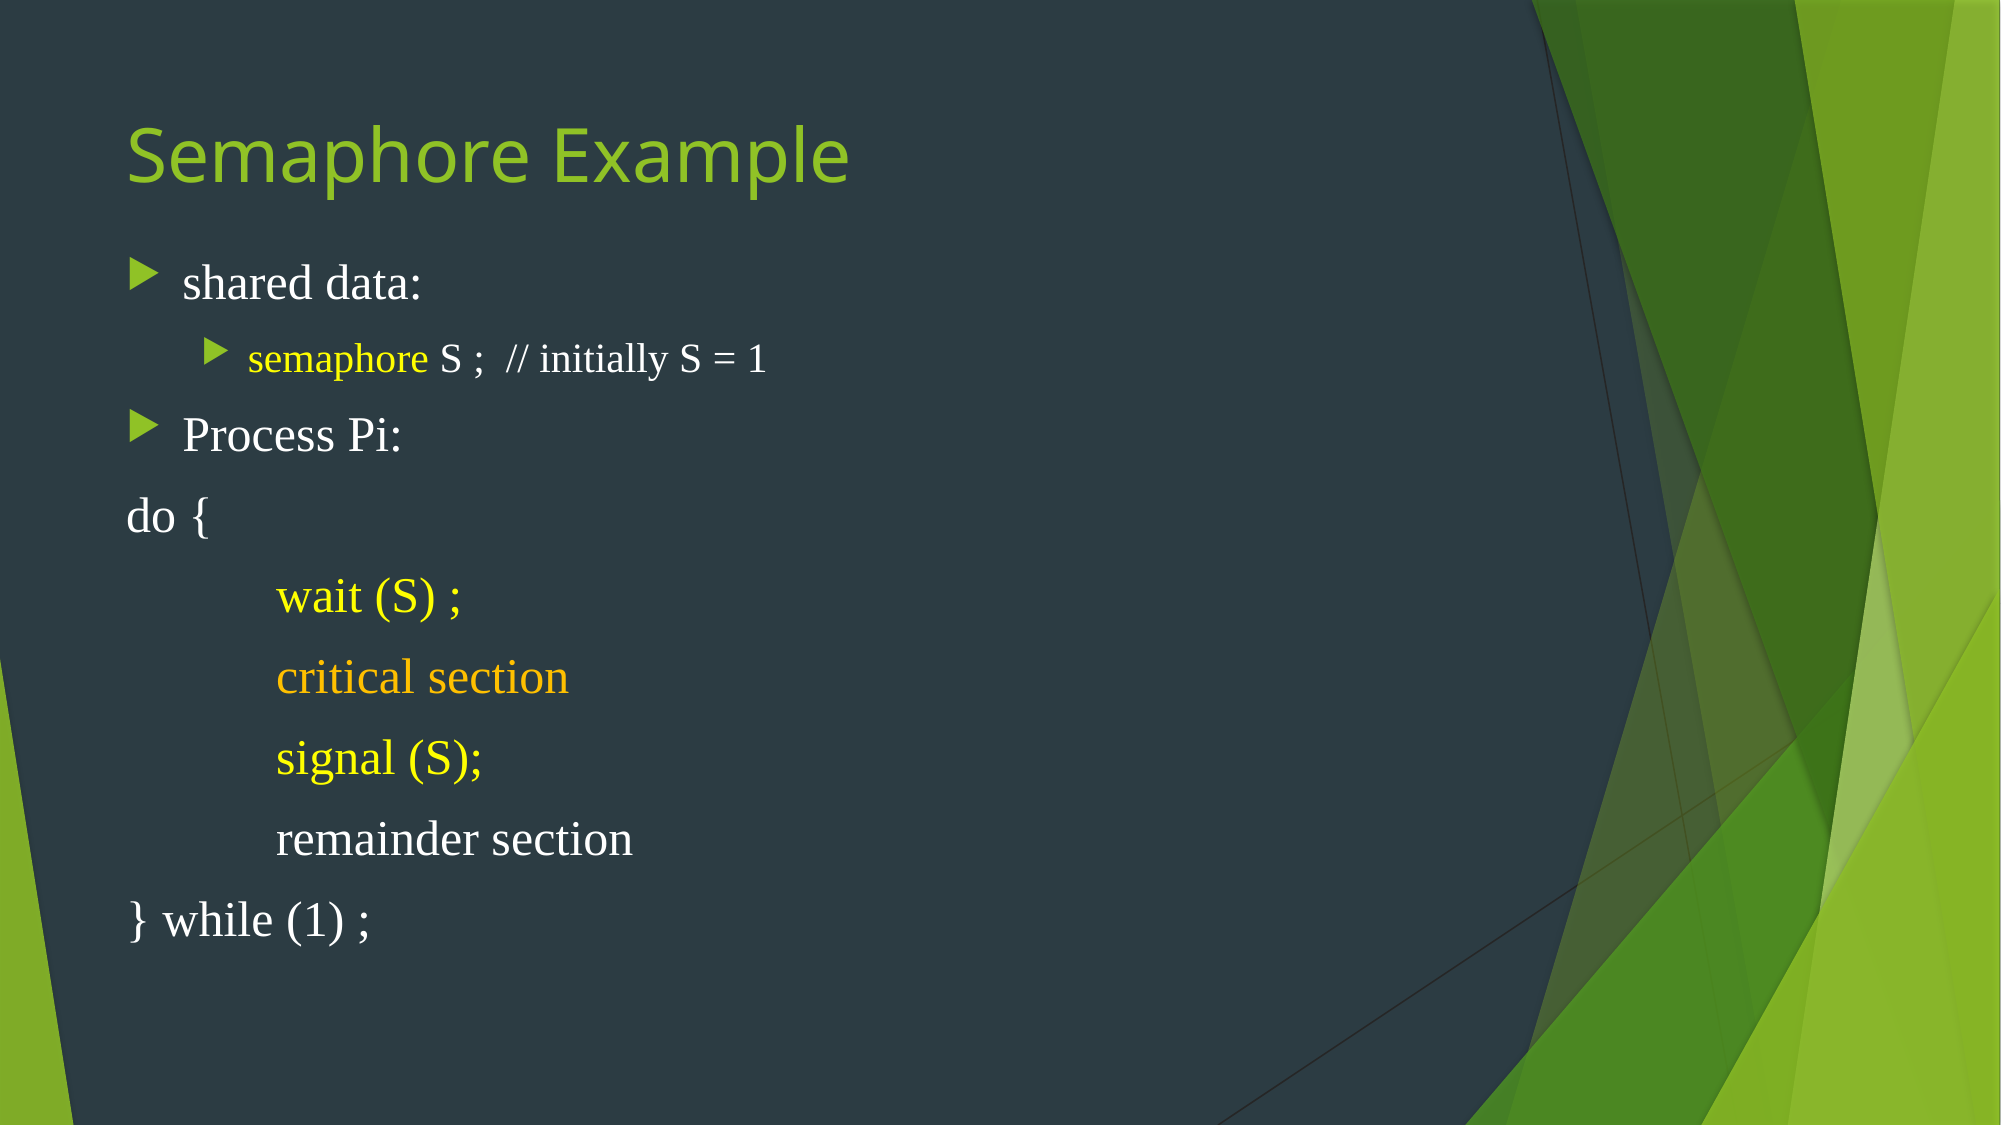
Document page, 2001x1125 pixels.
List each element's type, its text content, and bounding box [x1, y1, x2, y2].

list shared data: semaphore S ; // initially S = 1 Process Pi: do { wait (S) ; critical section signal (S); remainder section } while (1) ; [111, 241, 1725, 1065]
title Semaphore Example [111, 99, 1725, 241]
